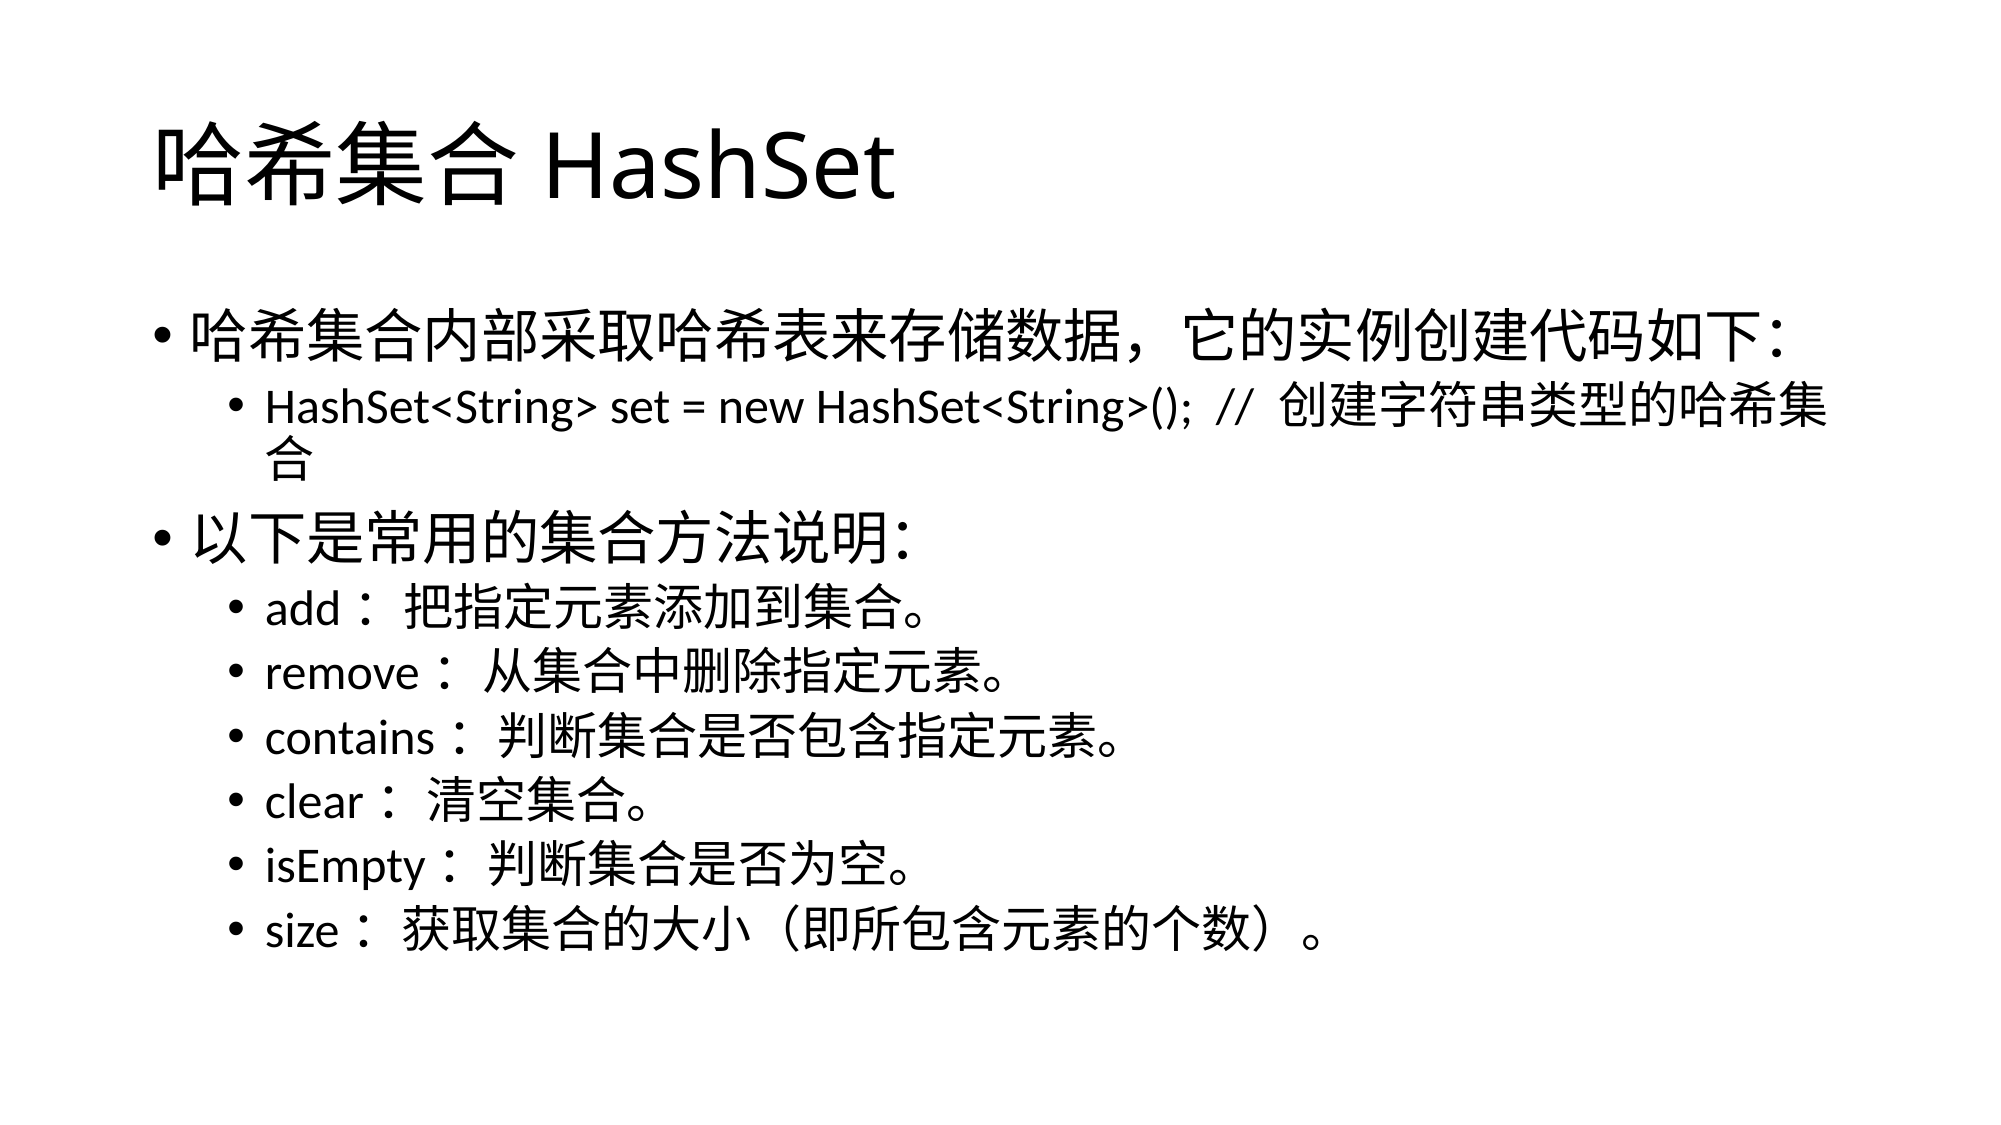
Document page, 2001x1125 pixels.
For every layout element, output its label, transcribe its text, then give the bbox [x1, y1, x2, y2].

list 哈希集合内部采取哈希表来存储数据，它的实例创建代码如下： HashSet<String> set = new HashSet<String>(); // 创建字符串类型的哈希集合 以下是常用的集合方法说明： add：把指定元素添加到集合。 remove：从集合中删除指定元素。 contains：判断集合是否包含指定元素。 clear：清空集合。 isEmpty：判断集合是否为空。 size：获取集合的大小（即所包含元素的个数）。 [137, 299, 1863, 1014]
title 哈希集合HashSet [137, 59, 1863, 278]
